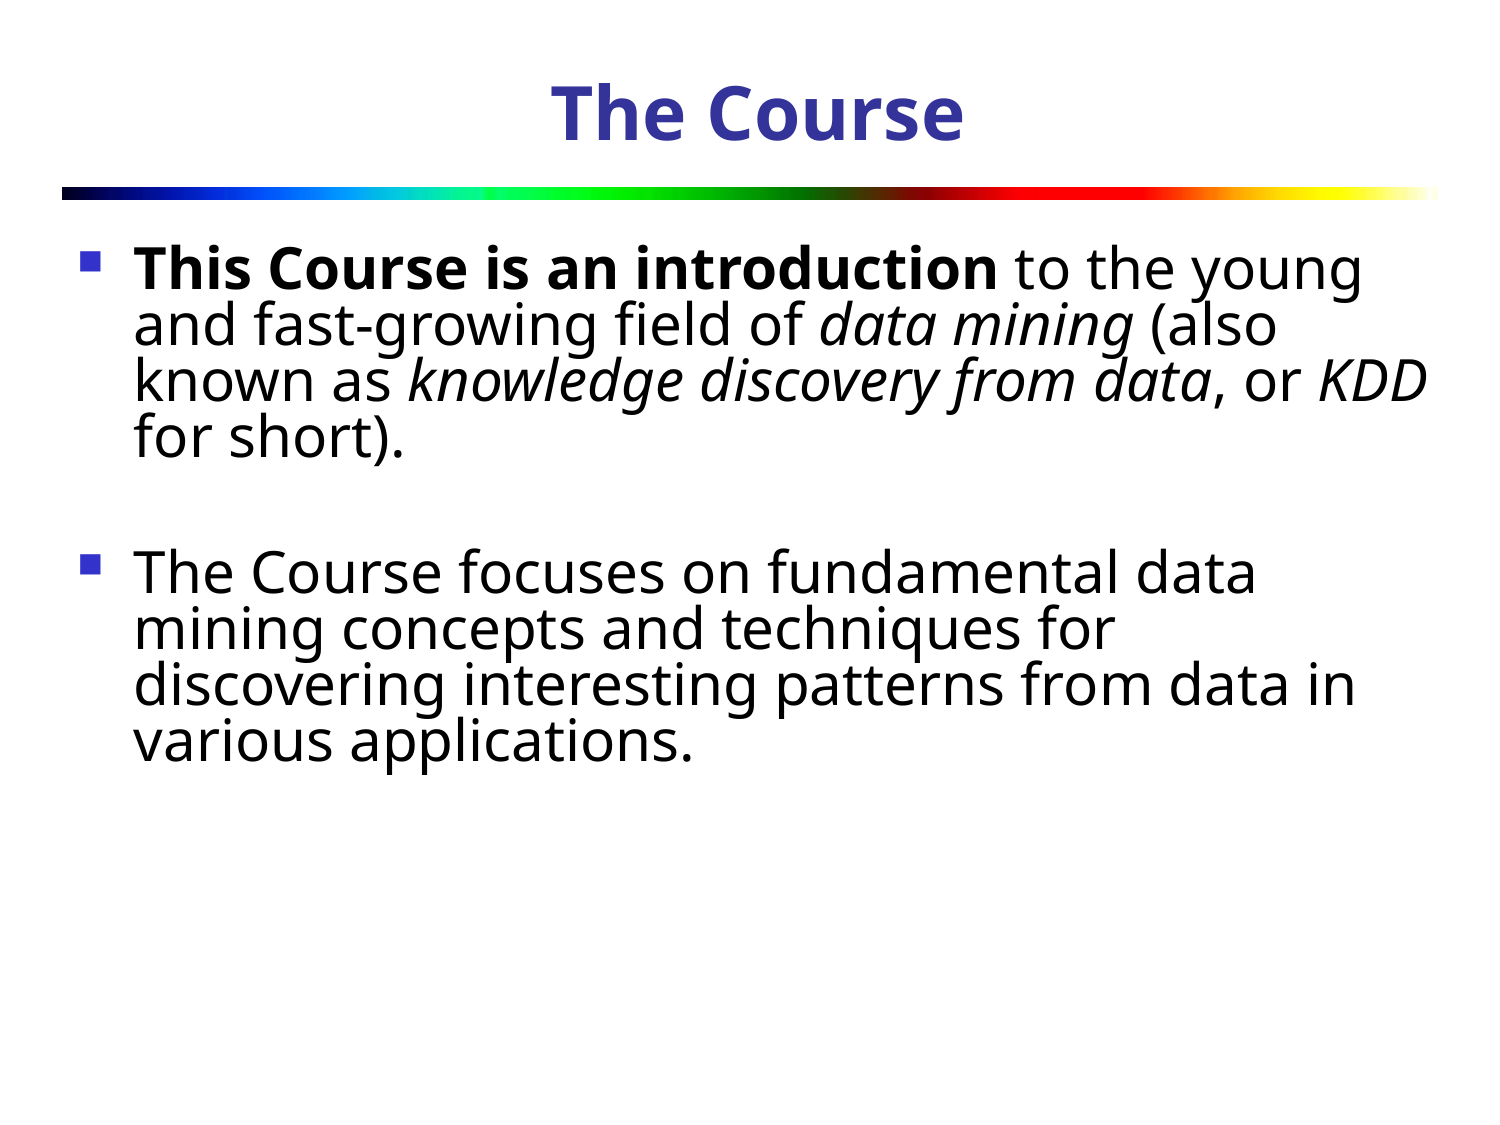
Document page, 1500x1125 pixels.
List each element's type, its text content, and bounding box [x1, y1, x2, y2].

title The Course [124, 37, 1392, 163]
list This Course is an introduction to the young and fast-growing field of data mining (also known as knowledge discovery from data, or KDD for short). The Course focuses on fundamental data mining concepts and techniques for discovering interesting patterns from data in various applications. [62, 237, 1451, 1076]
picture [382, 187, 1438, 200]
picture [62, 187, 355, 200]
